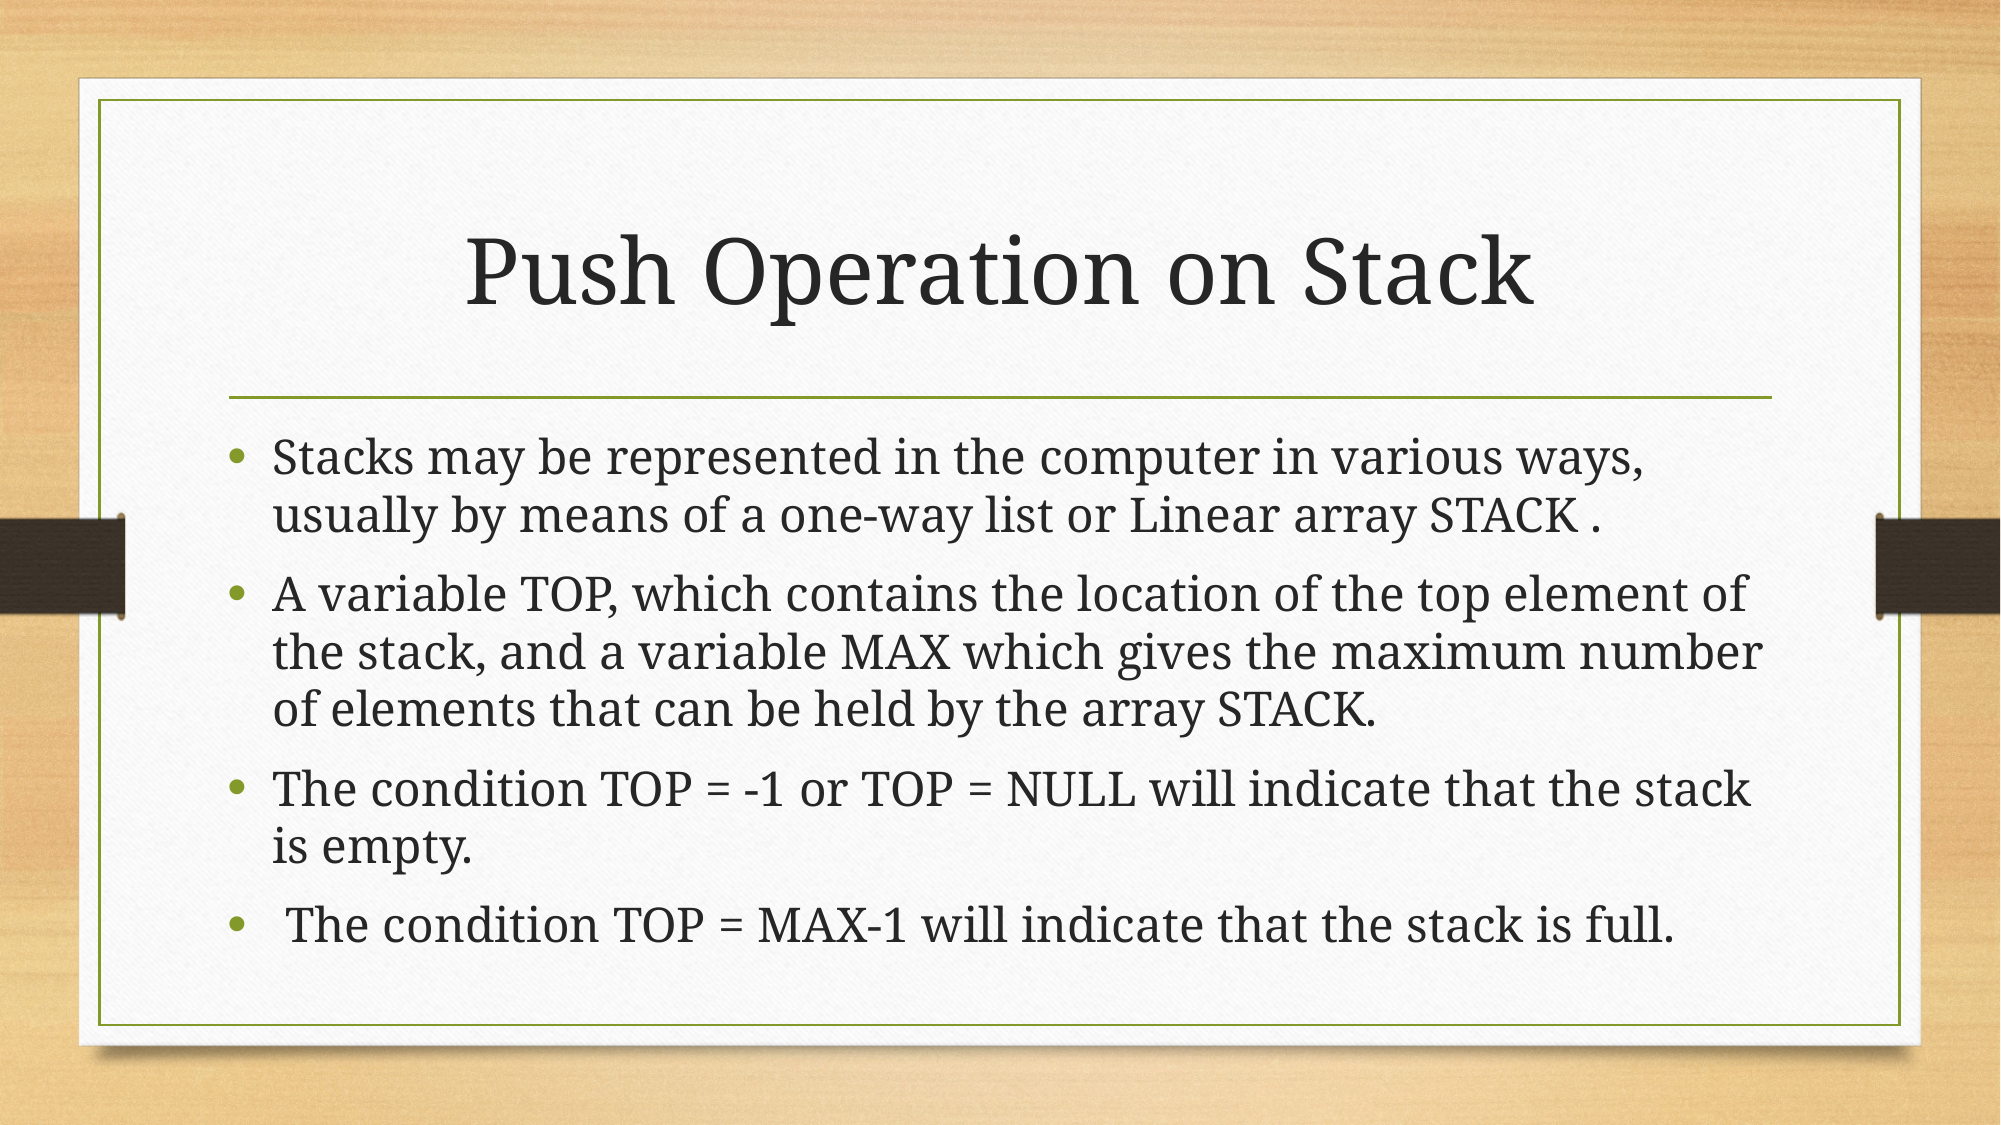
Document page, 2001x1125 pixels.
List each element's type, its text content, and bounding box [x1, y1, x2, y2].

list Stacks may be represented in the computer in various ways, usually by means of a one-way list or Linear array STACK . A variable TOP, which contains the location of the top element of the stack, and a variable MAX which gives the maximum number of elements that can be held by the array STACK. The condition TOP = -1 or TOP = NULL will indicate that the stack is empty. The condition TOP = MAX-1 will indicate that the stack is full. [212, 419, 1788, 964]
picture [0, 0, 2001, 1125]
title Push Operation on Stack [212, 161, 1788, 375]
